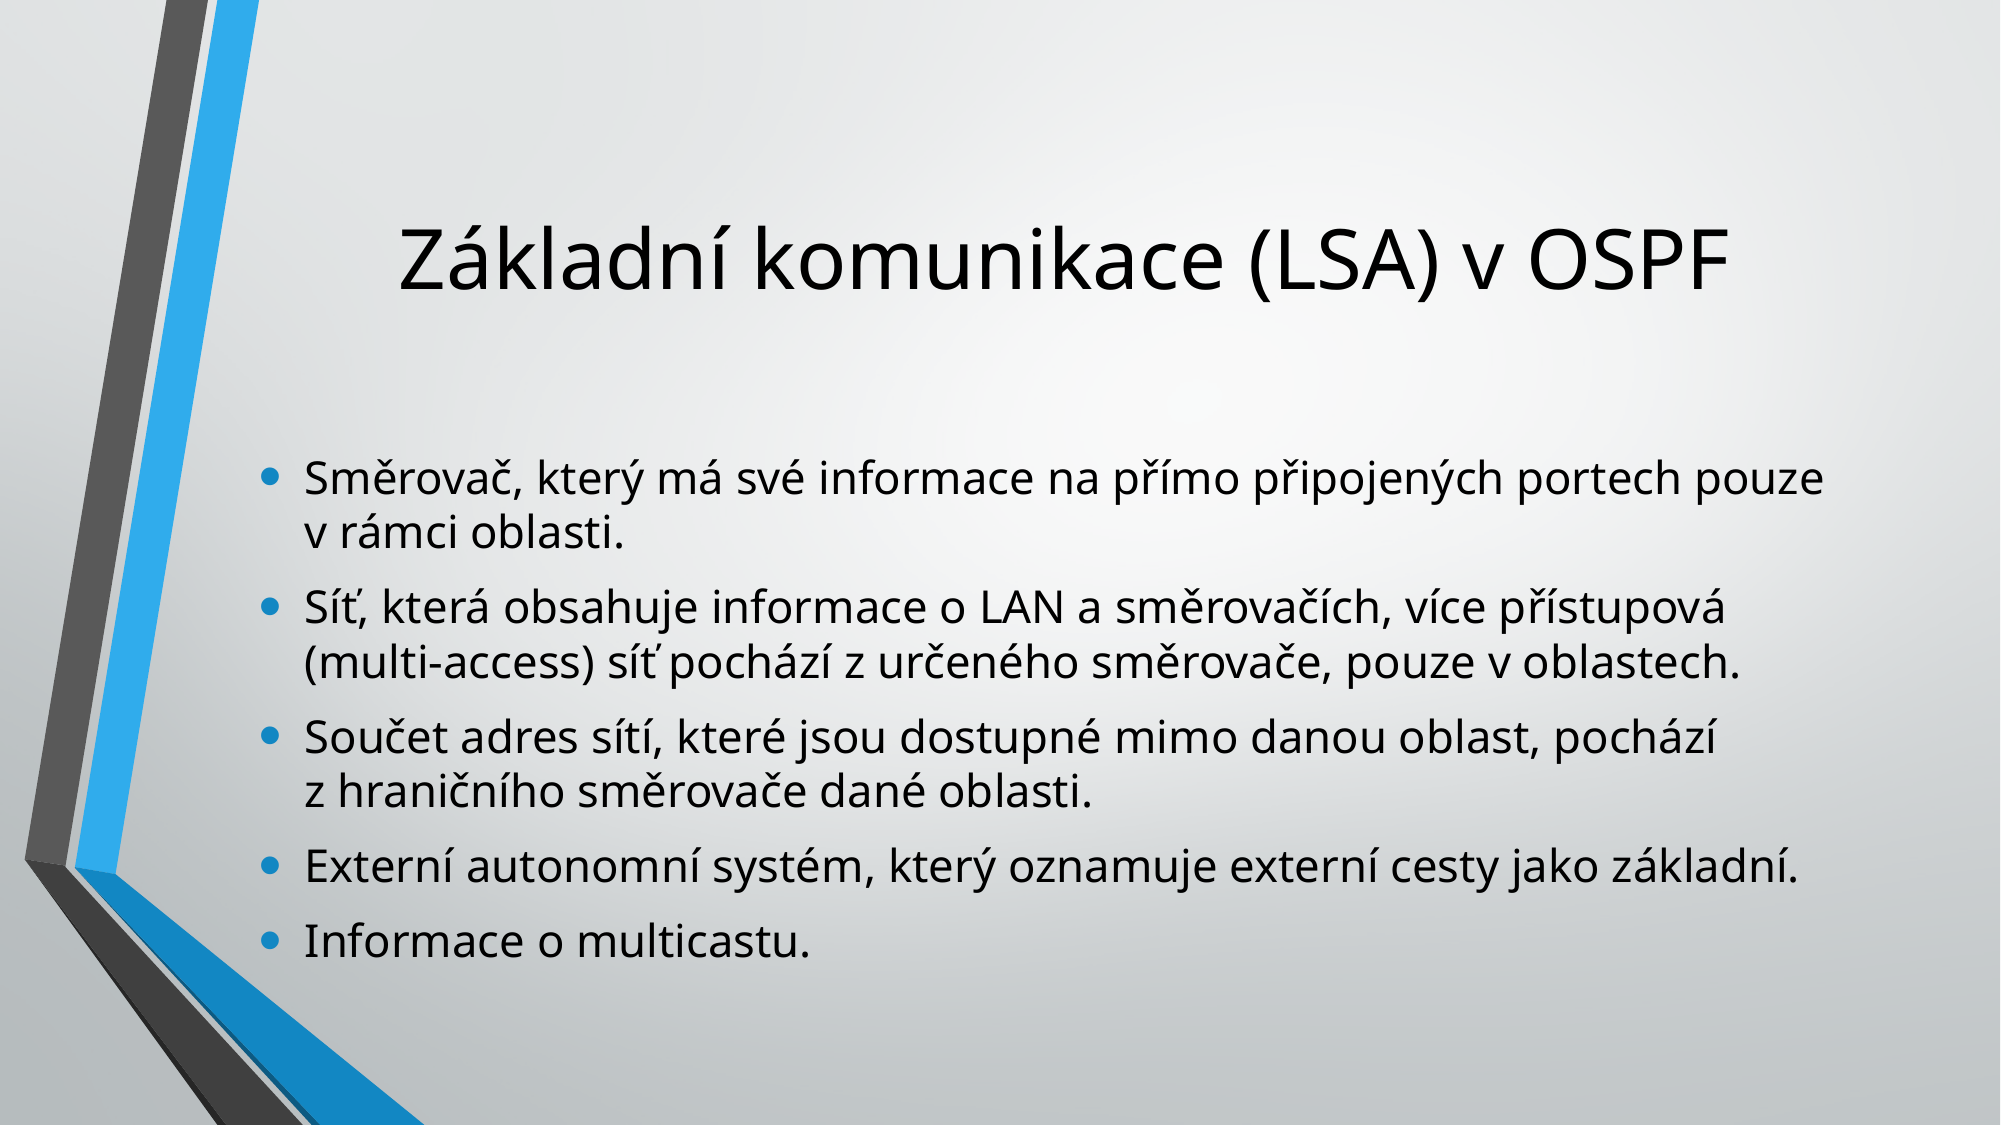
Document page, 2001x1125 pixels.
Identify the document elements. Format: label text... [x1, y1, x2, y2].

title Základní komunikace (LSA) v OSPF [243, 112, 1887, 400]
list Směrovač, který má své informace na přímo připojených portech pouze v rámci oblasti. Síť, která obsahuje informace o LAN a směrovačích, více přístupová (multi-access) síť pochází z určeného směrovače, pouze v oblastech. Součet adres sítí, které jsou dostupné mimo danou oblast, pochází z hraničního směrovače dané oblasti. Externí autonomní systém, který oznamuje externí cesty jako základní. Informace o multicastu. [243, 437, 1887, 979]
